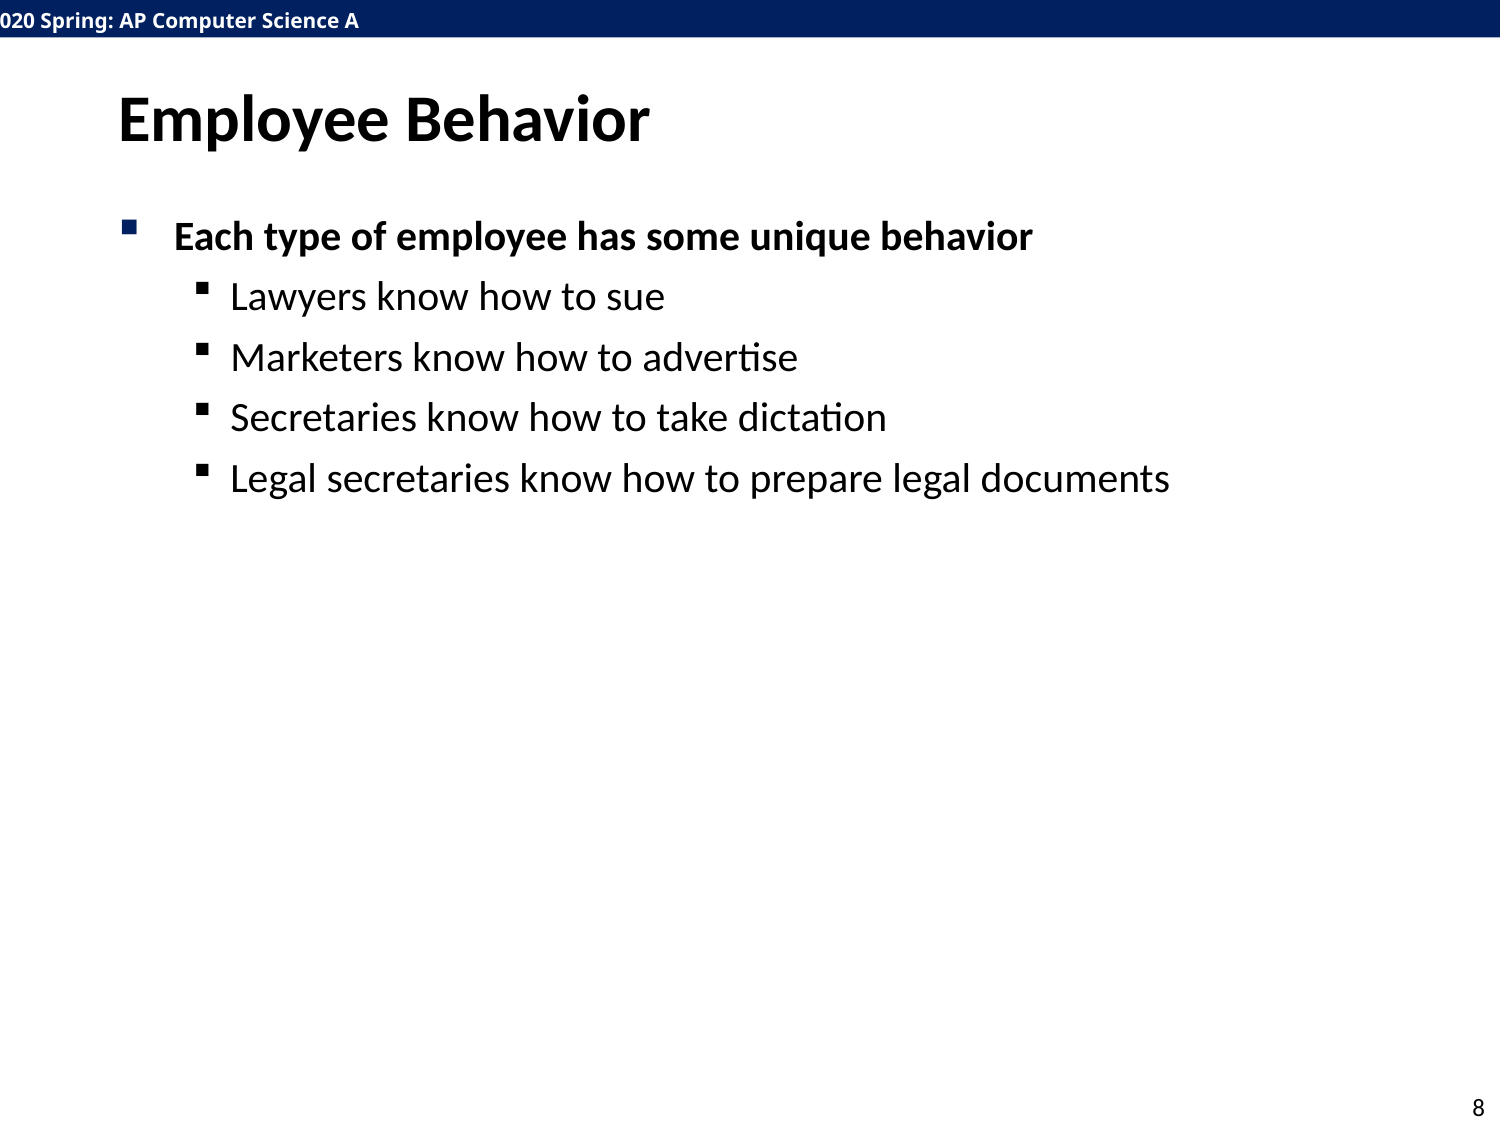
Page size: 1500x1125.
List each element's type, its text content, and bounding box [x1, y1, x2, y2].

list Each type of employee has some unique behavior Lawyers know how to sue Marketers know how to advertise Secretaries know how to take dictation Legal secretaries know how to prepare legal documents [103, 191, 1397, 1066]
slide_number 8 [1405, 1087, 1500, 1125]
title Employee Behavior [103, 59, 1397, 170]
